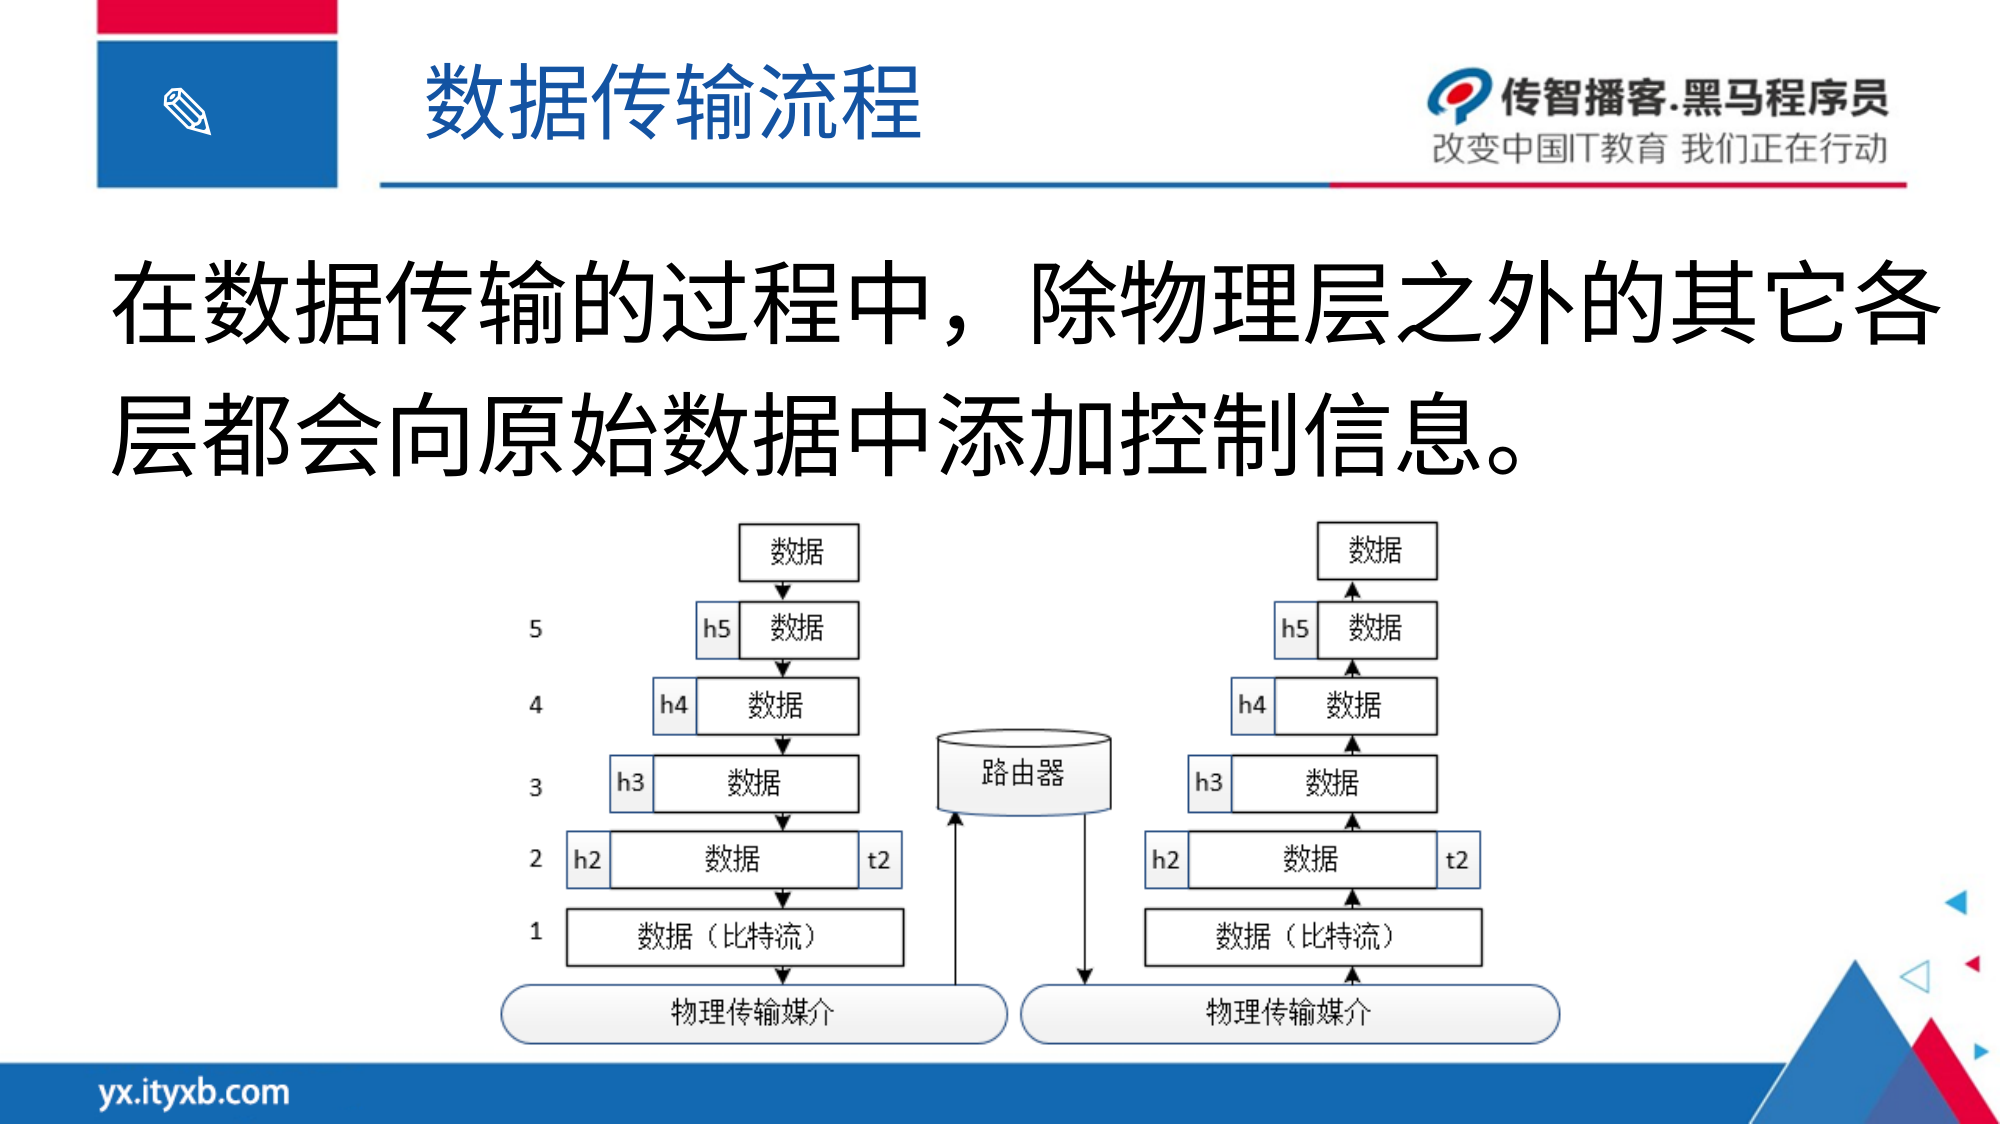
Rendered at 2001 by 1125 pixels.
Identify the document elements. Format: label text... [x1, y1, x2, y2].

text_box 在数据传输的过程中，除物理层之外的其它各层都会向原始数据中添加控制信息。 [94, 216, 1966, 496]
text_box 数据传输流程 [409, 43, 1292, 158]
picture [0, 0, 2000, 1124]
